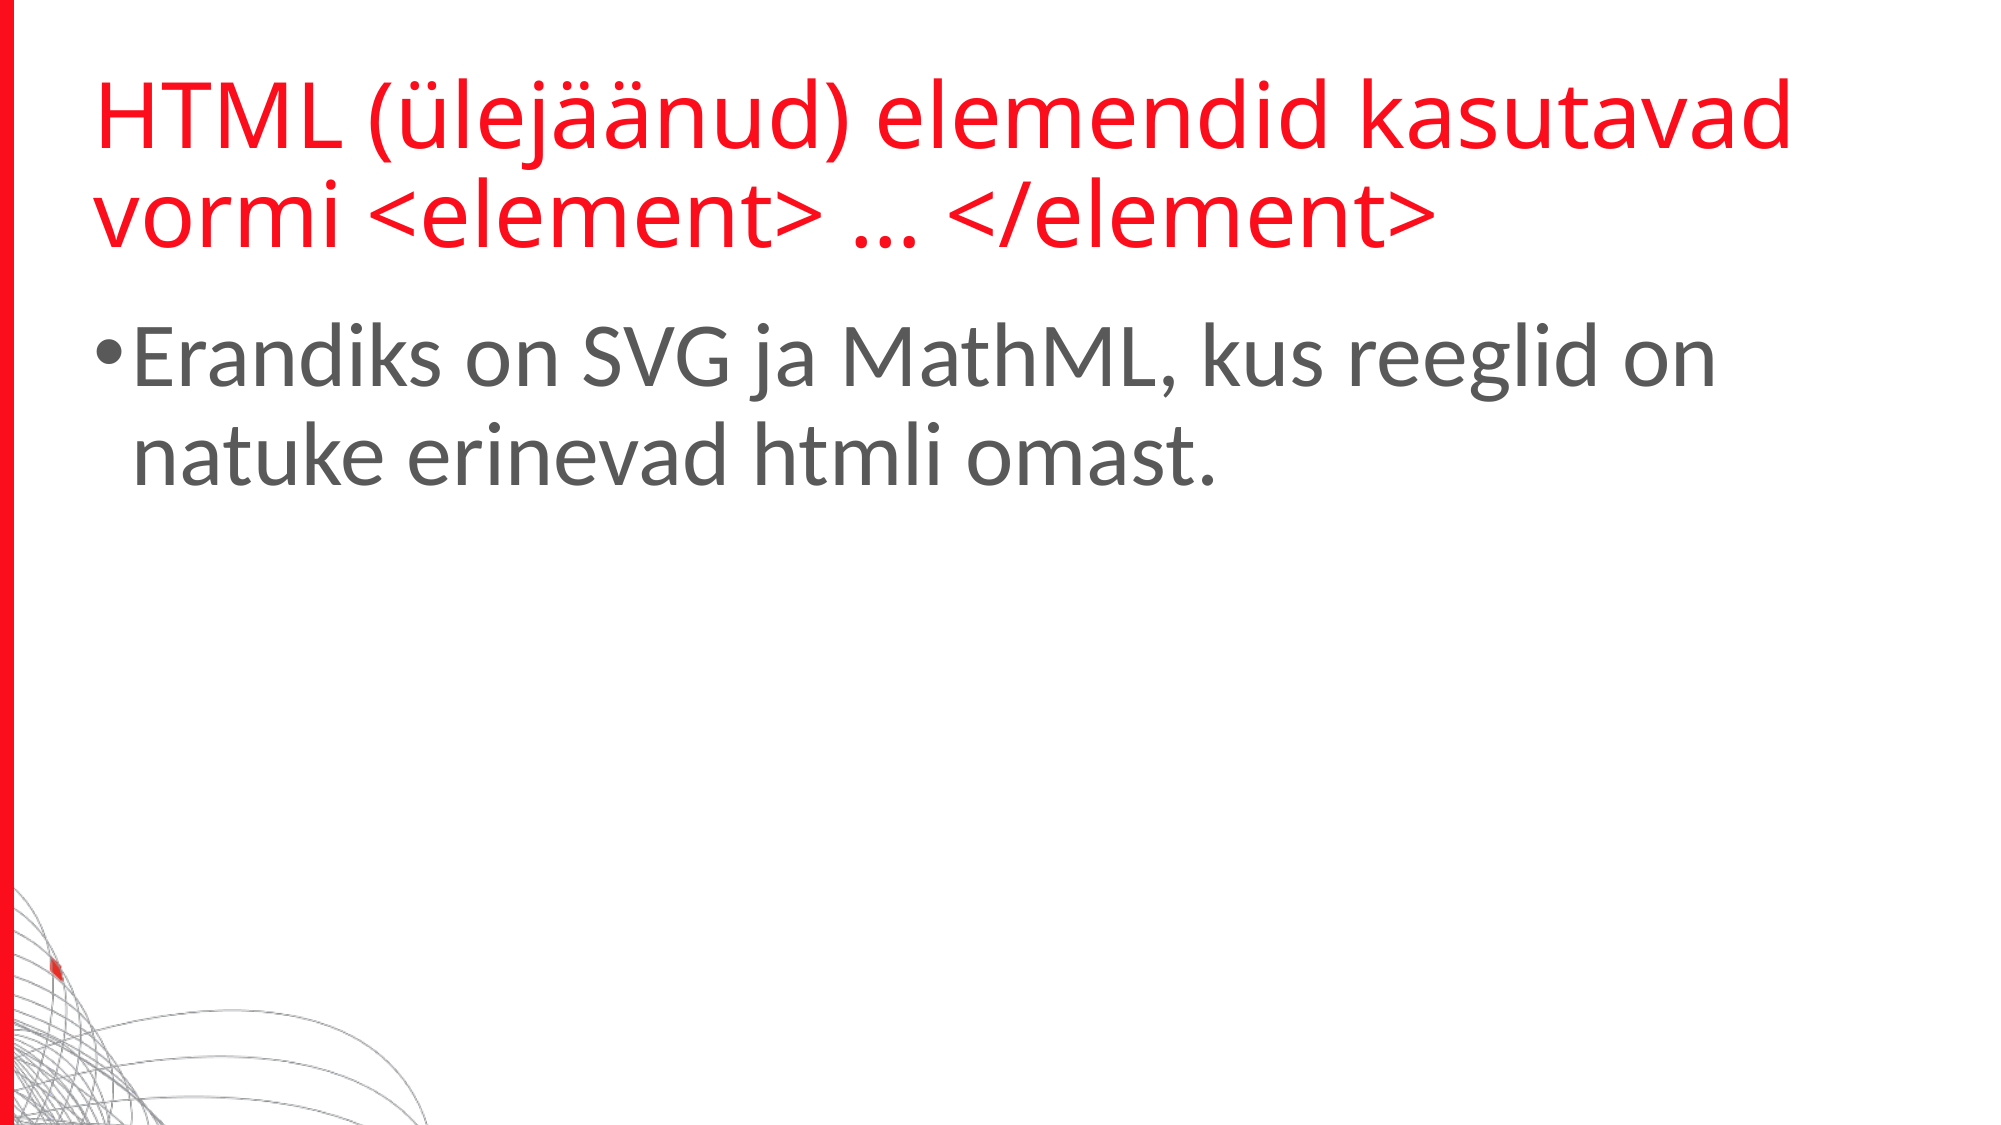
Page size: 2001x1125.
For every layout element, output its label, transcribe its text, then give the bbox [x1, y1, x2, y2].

picture [14, 301, 1316, 1125]
title HTML (ülejäänud) elemendid kasutavad vormi <element> … </element> [78, 59, 1928, 278]
list Erandiks on SVG ja MathML, kus reeglid on natuke erinevad htmli omast. [78, 299, 1928, 853]
